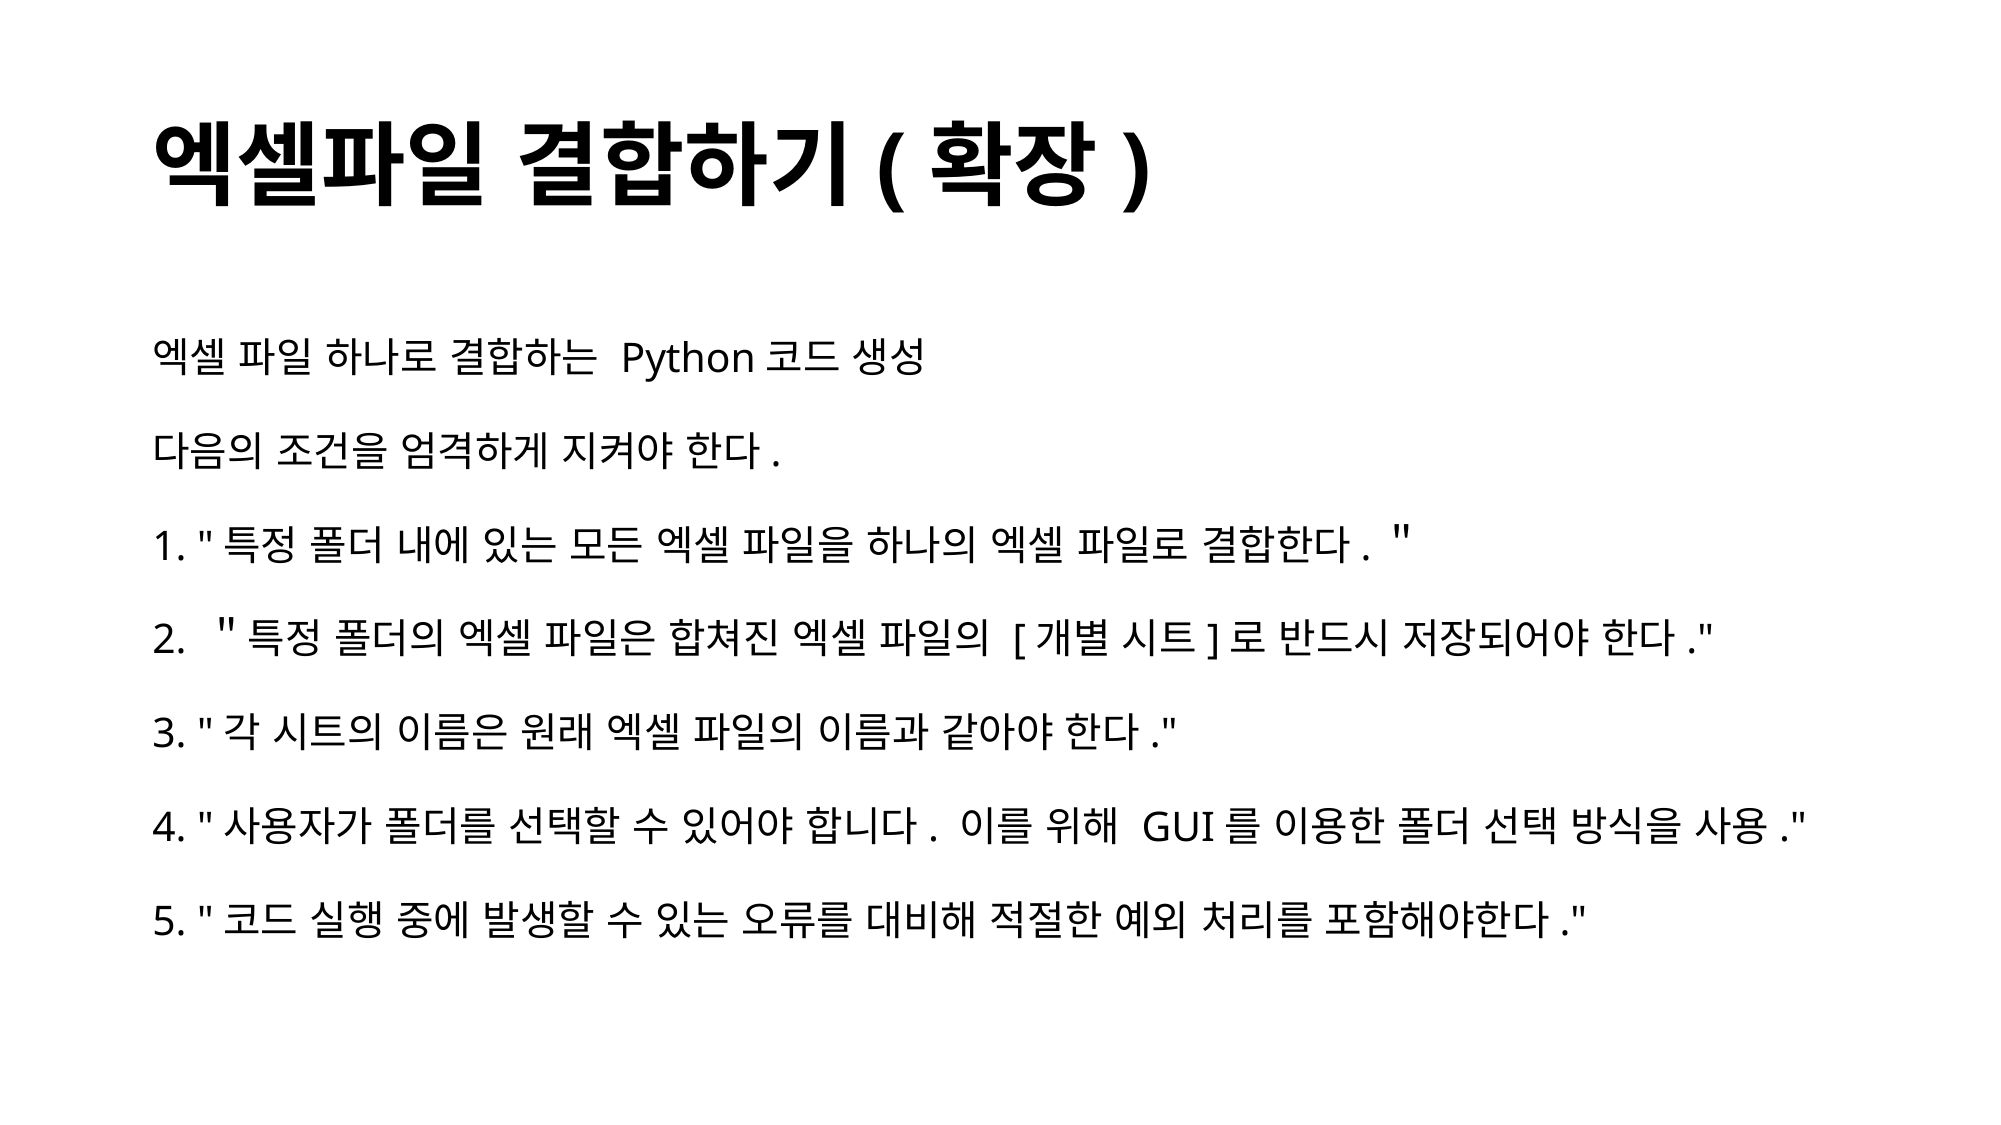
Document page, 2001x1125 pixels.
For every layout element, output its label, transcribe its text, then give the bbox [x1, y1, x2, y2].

list 엑셀 파일 하나로 결합하는 Python코드 생성 다음의 조건을 엄격하게 지켜야 한다. 1. "특정 폴더 내에 있는 모든 엑셀 파일을 하나의 엑셀 파일로 결합한다.＂ 2. ＂특정 폴더의 엑셀 파일은 합쳐진 엑셀 파일의 [개별 시트]로 반드시 저장되어야 한다." 3. "각 시트의 이름은 원래 엑셀 파일의 이름과 같아야 한다." 4. "사용자가 폴더를 선택할 수 있어야 합니다. 이를 위해 GUI를 이용한 폴더 선택 방식을 사용." 5. "코드 실행 중에 발생할 수 있는 오류를 대비해 적절한 예외 처리를 포함해야한다." [137, 299, 1863, 1014]
title 엑셀파일 결합하기(확장) [137, 59, 1863, 278]
